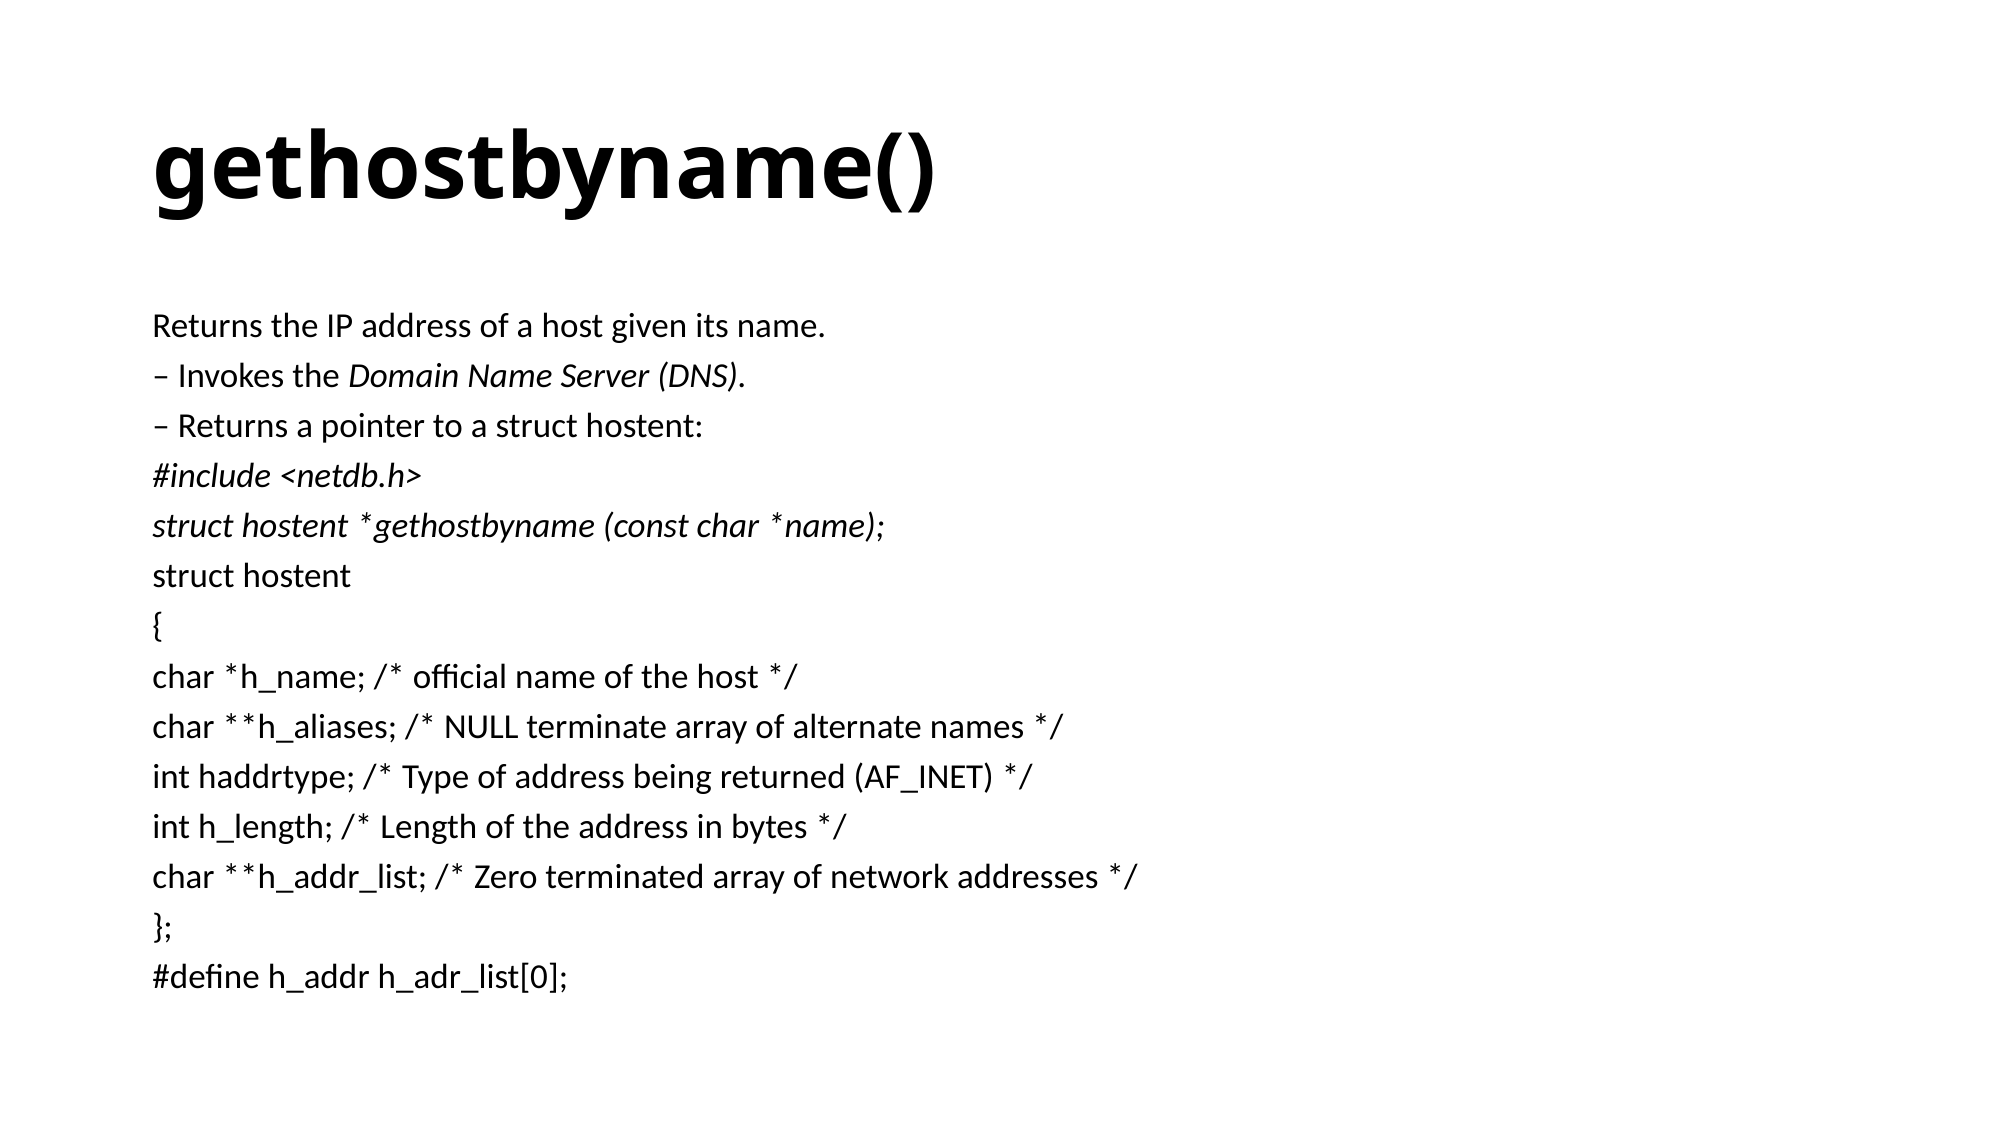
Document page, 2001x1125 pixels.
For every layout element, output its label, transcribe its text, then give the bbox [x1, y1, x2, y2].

title gethostbyname() [137, 59, 1863, 278]
list Returns the IP address of a host given its name. – Invokes the Domain Name Server (DNS). – Returns a pointer to a struct hostent: #include <netdb.h> struct hostent *gethostbyname (const char *name); struct hostent { char *h_name; /* official name of the host */ char **h_aliases; /* NULL terminate array of alternate names */ int haddrtype; /* Type of address being returned (AF_INET) */ int h_length; /* Length of the address in bytes */ char **h_addr_list; /* Zero terminated array of network addresses */ }; #define h_addr h_adr_list[0]; [137, 299, 1863, 1014]
